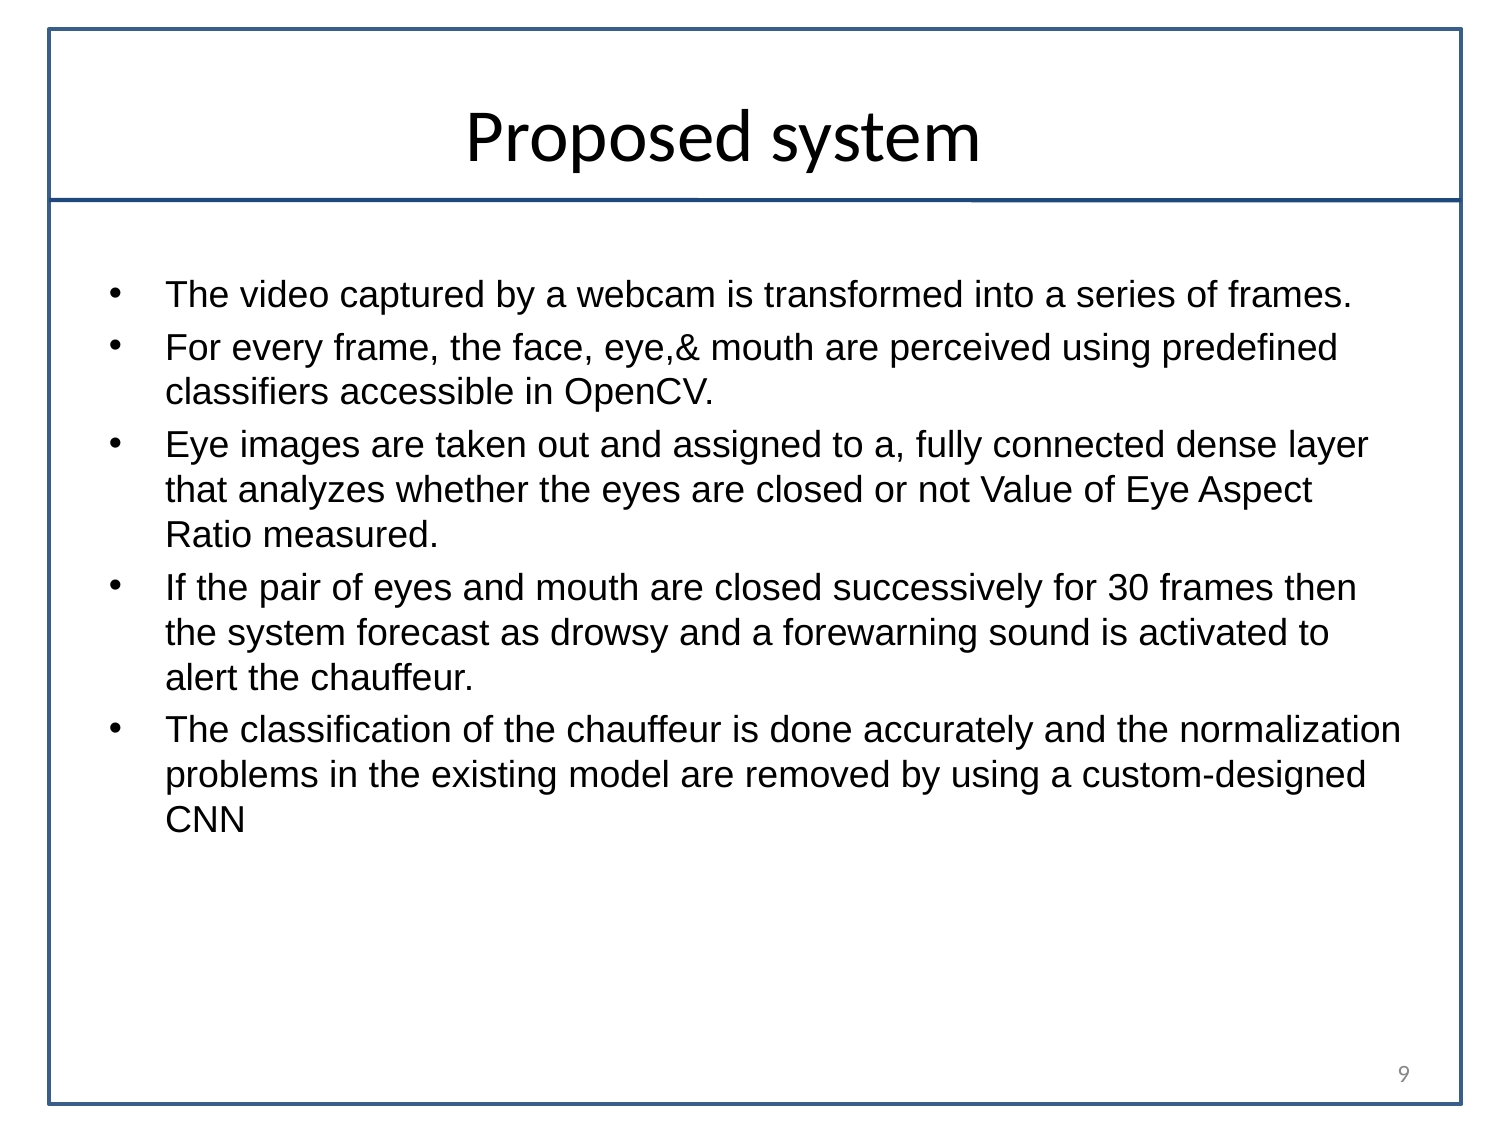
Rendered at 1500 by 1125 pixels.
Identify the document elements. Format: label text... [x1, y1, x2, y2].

slide_number 9 [1074, 1042, 1425, 1103]
list The video captured by a webcam is transformed into a series of frames. For every frame, the face, eye,& mouth are perceived using predefined classifiers accessible in OpenCV. Eye images are taken out and assigned to a, fully connected dense layer that analyzes whether the eyes are closed or not Value of Eye Aspect Ratio measured. If the pair of eyes and mouth are closed successively for 30 frames then the system forecast as drowsy and a forewarning sound is activated to alert the chauffeur. The classification of the chauffeur is done accurately and the normalization problems in the existing model are removed by using a custom-designed CNN [75, 262, 1425, 1005]
title Proposed system [49, 37, 1399, 225]
